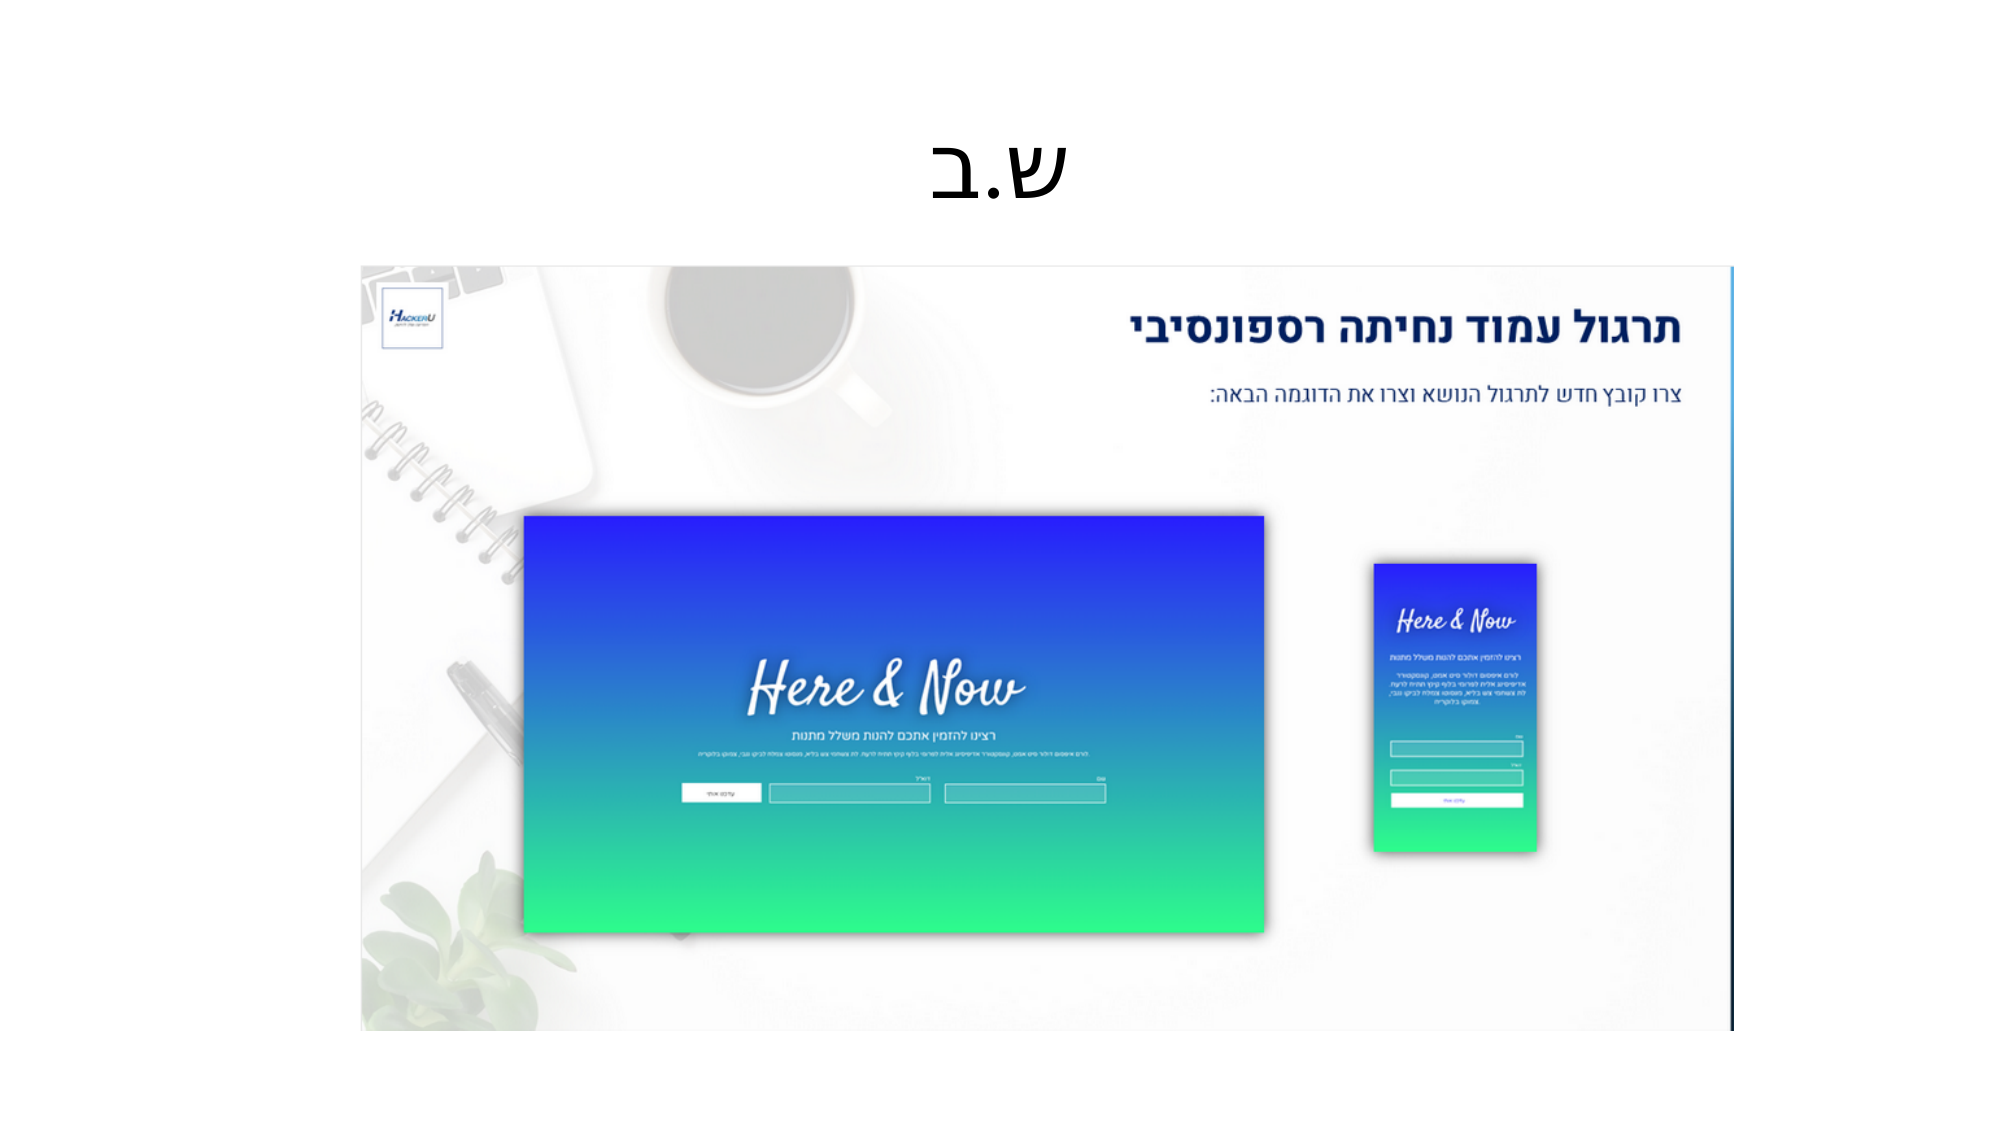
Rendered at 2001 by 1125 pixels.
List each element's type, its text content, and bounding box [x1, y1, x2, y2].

picture [357, 262, 1734, 1031]
title ש.ב [137, 59, 1863, 278]
